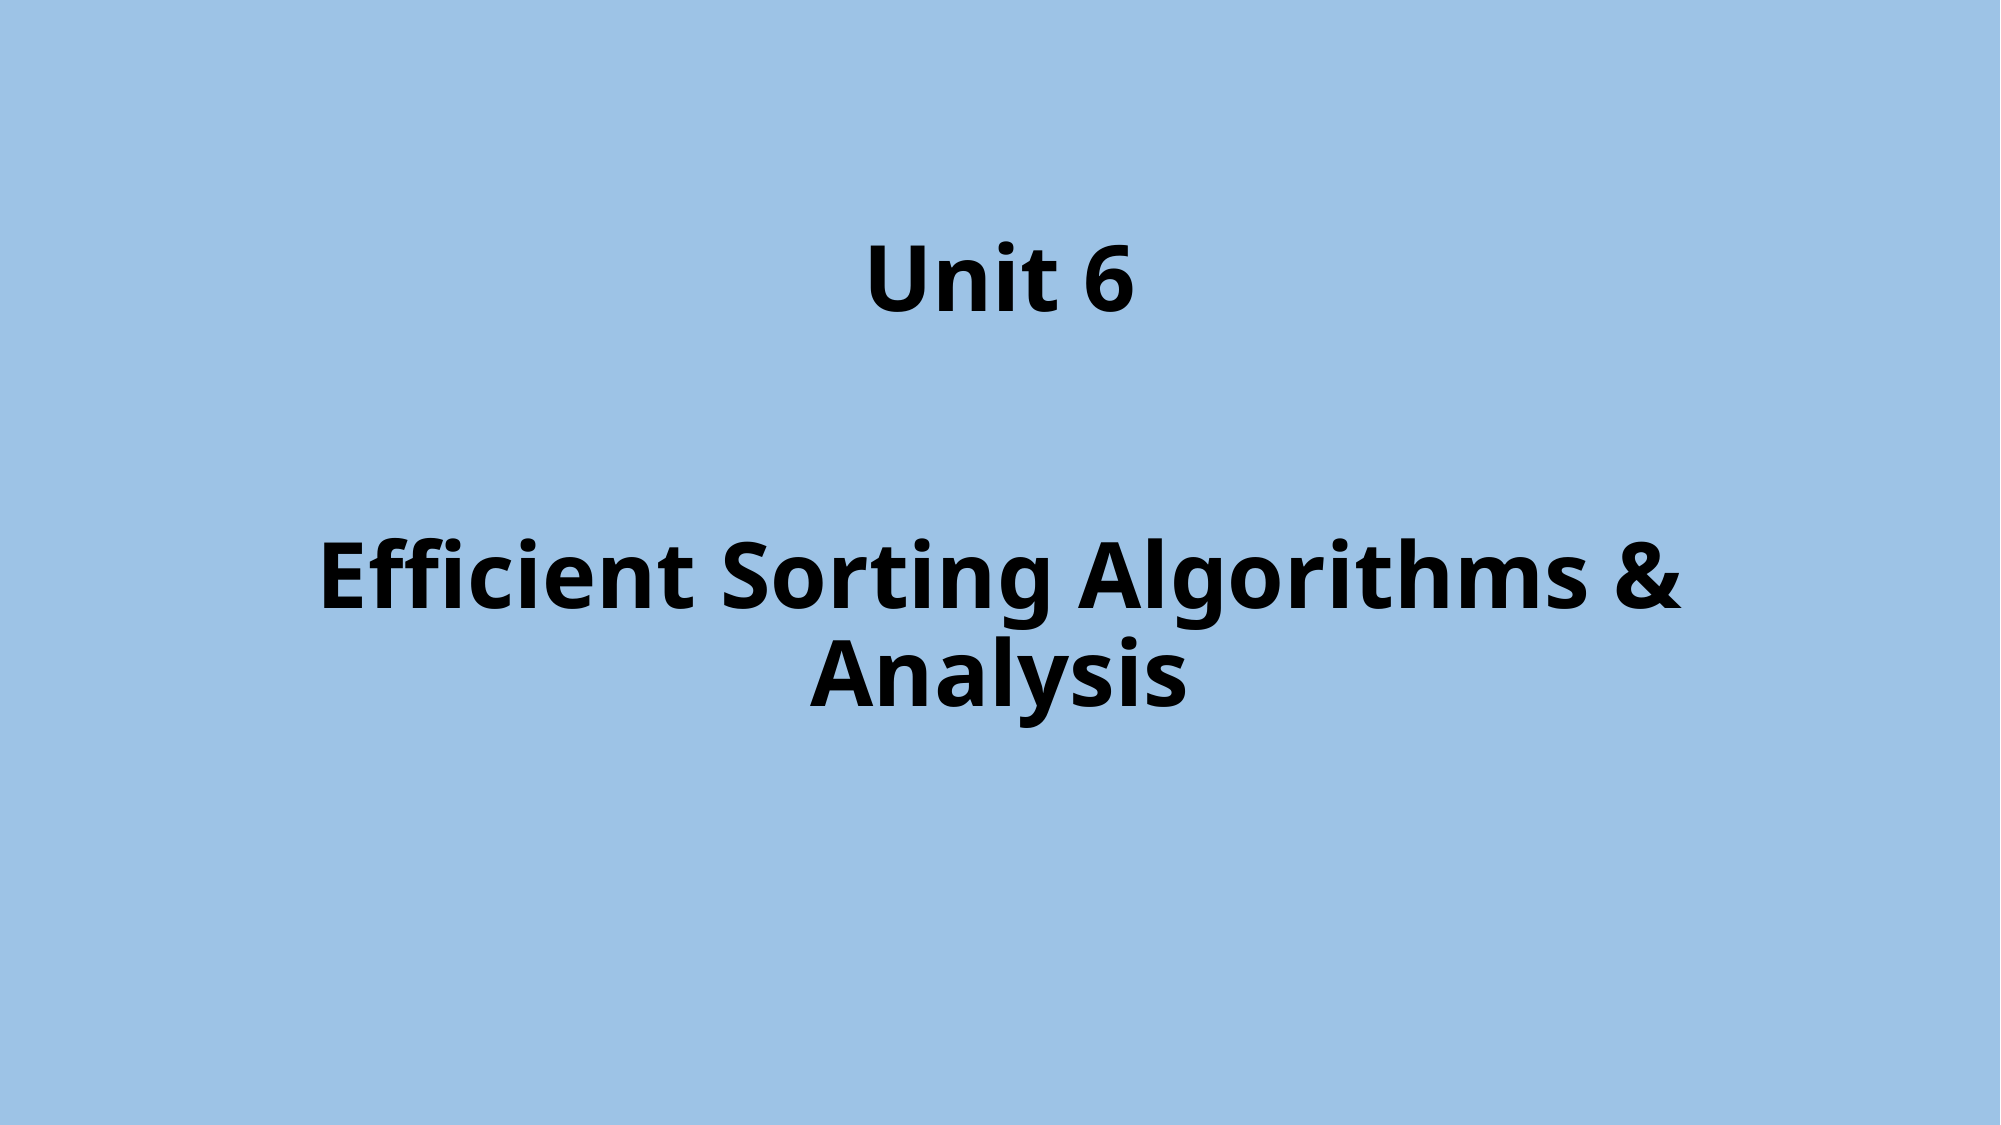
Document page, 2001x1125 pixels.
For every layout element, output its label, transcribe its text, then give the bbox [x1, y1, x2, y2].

title Unit 6 Efficient Sorting Algorithms & Analysis [137, 59, 1863, 899]
